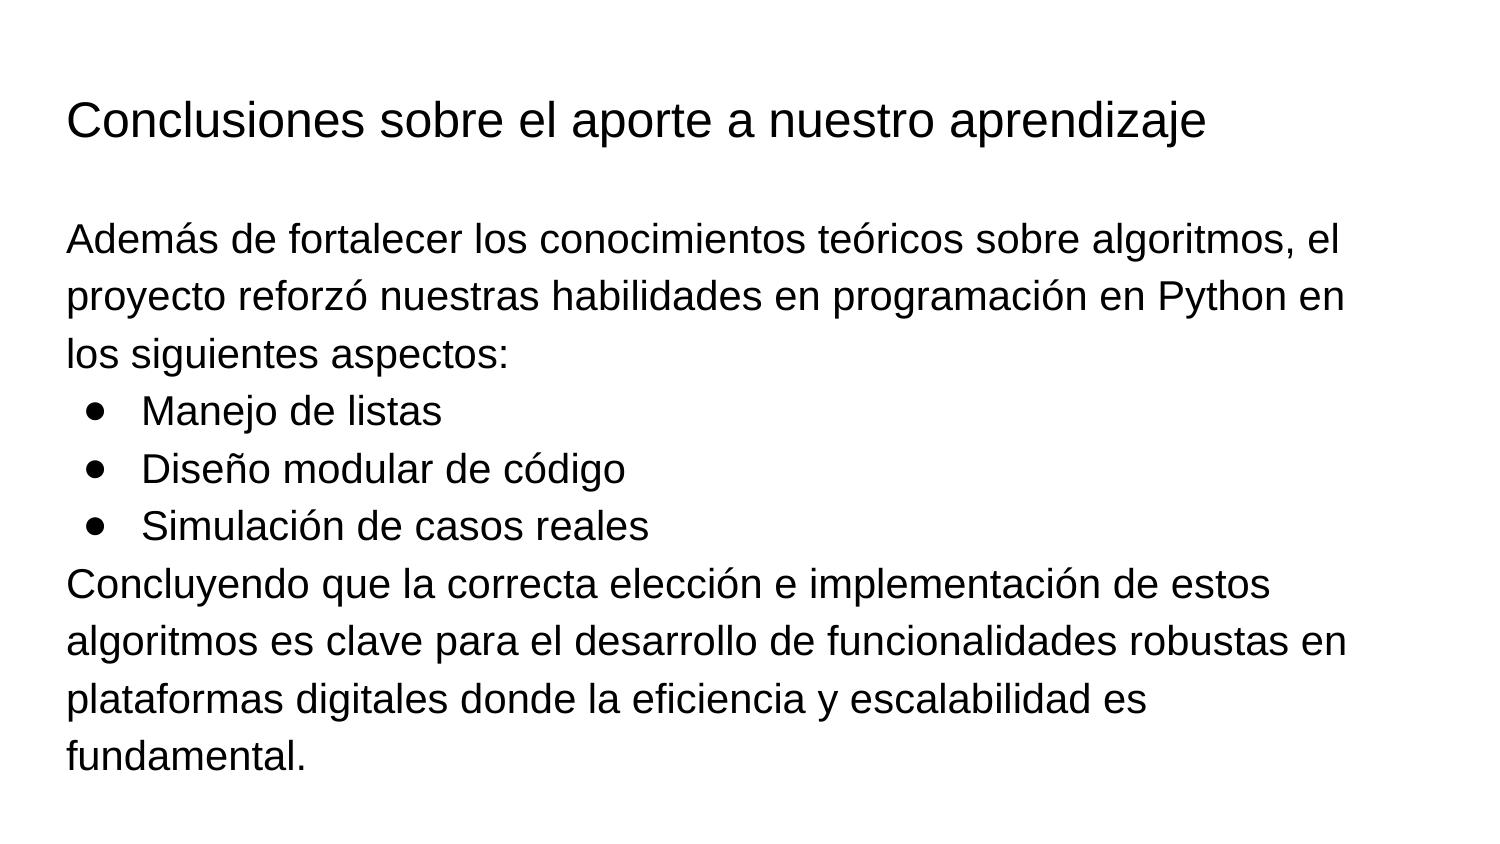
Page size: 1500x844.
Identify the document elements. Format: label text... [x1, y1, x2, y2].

title Conclusiones sobre el aporte a nuestro aprendizaje [51, 72, 1359, 167]
list Además de fortalecer los conocimientos teóricos sobre algoritmos, el proyecto reforzó nuestras habilidades en programación en Python en los siguientes aspectos: Manejo de listas Diseño modular de código Simulación de casos reales Concluyendo que la correcta elección e implementación de estos algoritmos es clave para el desarrollo de funcionalidades robustas en plataformas digitales donde la eficiencia y escalabilidad es fundamental. [51, 189, 1364, 788]
